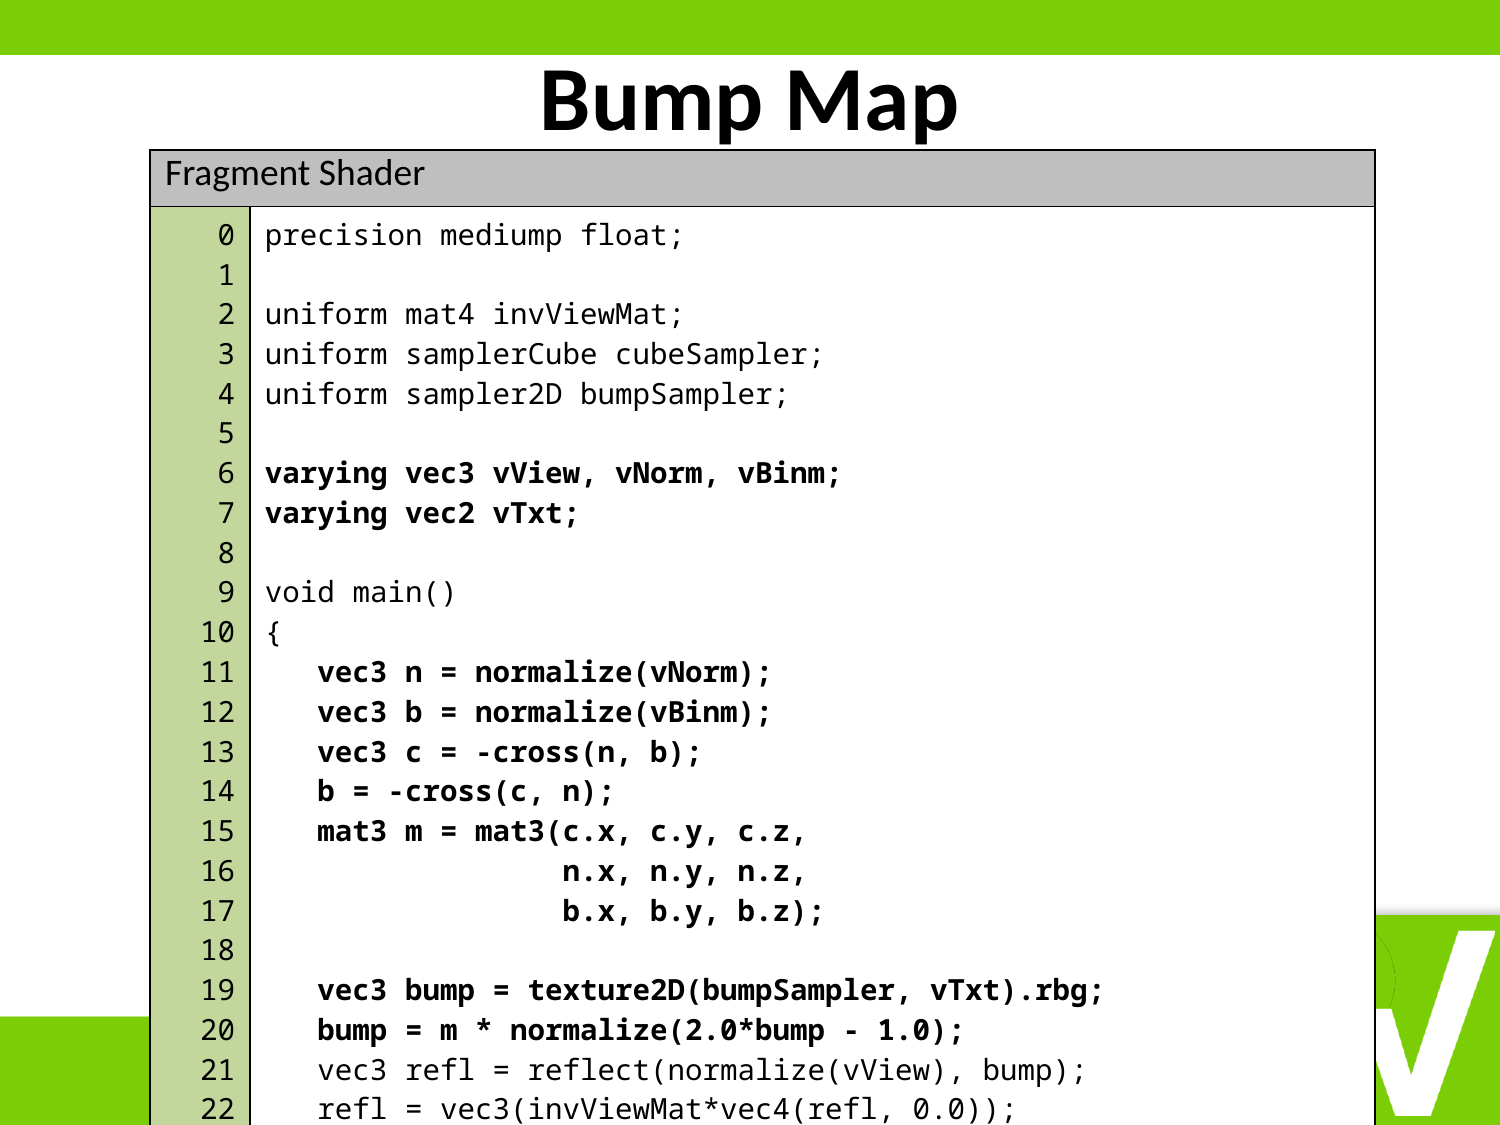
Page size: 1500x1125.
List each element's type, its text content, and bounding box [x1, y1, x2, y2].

picture [1376, 0, 1500, 1125]
title Bump Map [75, 0, 1425, 188]
table_cell 0 1 2 3 4 5 6 7 8 9 10 11 12 13 14 15 16 17 18 19 20 21 22 23 24 [151, 207, 249, 1125]
table_header Fragment Shader [151, 151, 1374, 206]
picture [0, 0, 149, 1125]
table_cell precision mediump float; uniform mat4 invViewMat; uniform samplerCube cubeSampler; uniform sampler2D bumpSampler; varying vec3 vView, vNorm, vBinm; varying vec2 vTxt; void main() { vec3 n = normalize(vNorm); vec3 b = normalize(vBinm); vec3 c = -cross(n, b); b = -cross(c, n); mat3 m = mat3(c.x, c.y, c.z, n.x, n.y, n.z, b.x, b.y, b.z); vec3 bump = texture2D(bumpSampler, vTxt).rbg; bump = m * normalize(2.0*bump - 1.0); vec3 refl = reflect(normalize(vView), bump); refl = vec3(invViewMat*vec4(refl, 0.0)); gl_FragColor = textureCube(cubeSampler, refl); } [251, 207, 1374, 1125]
